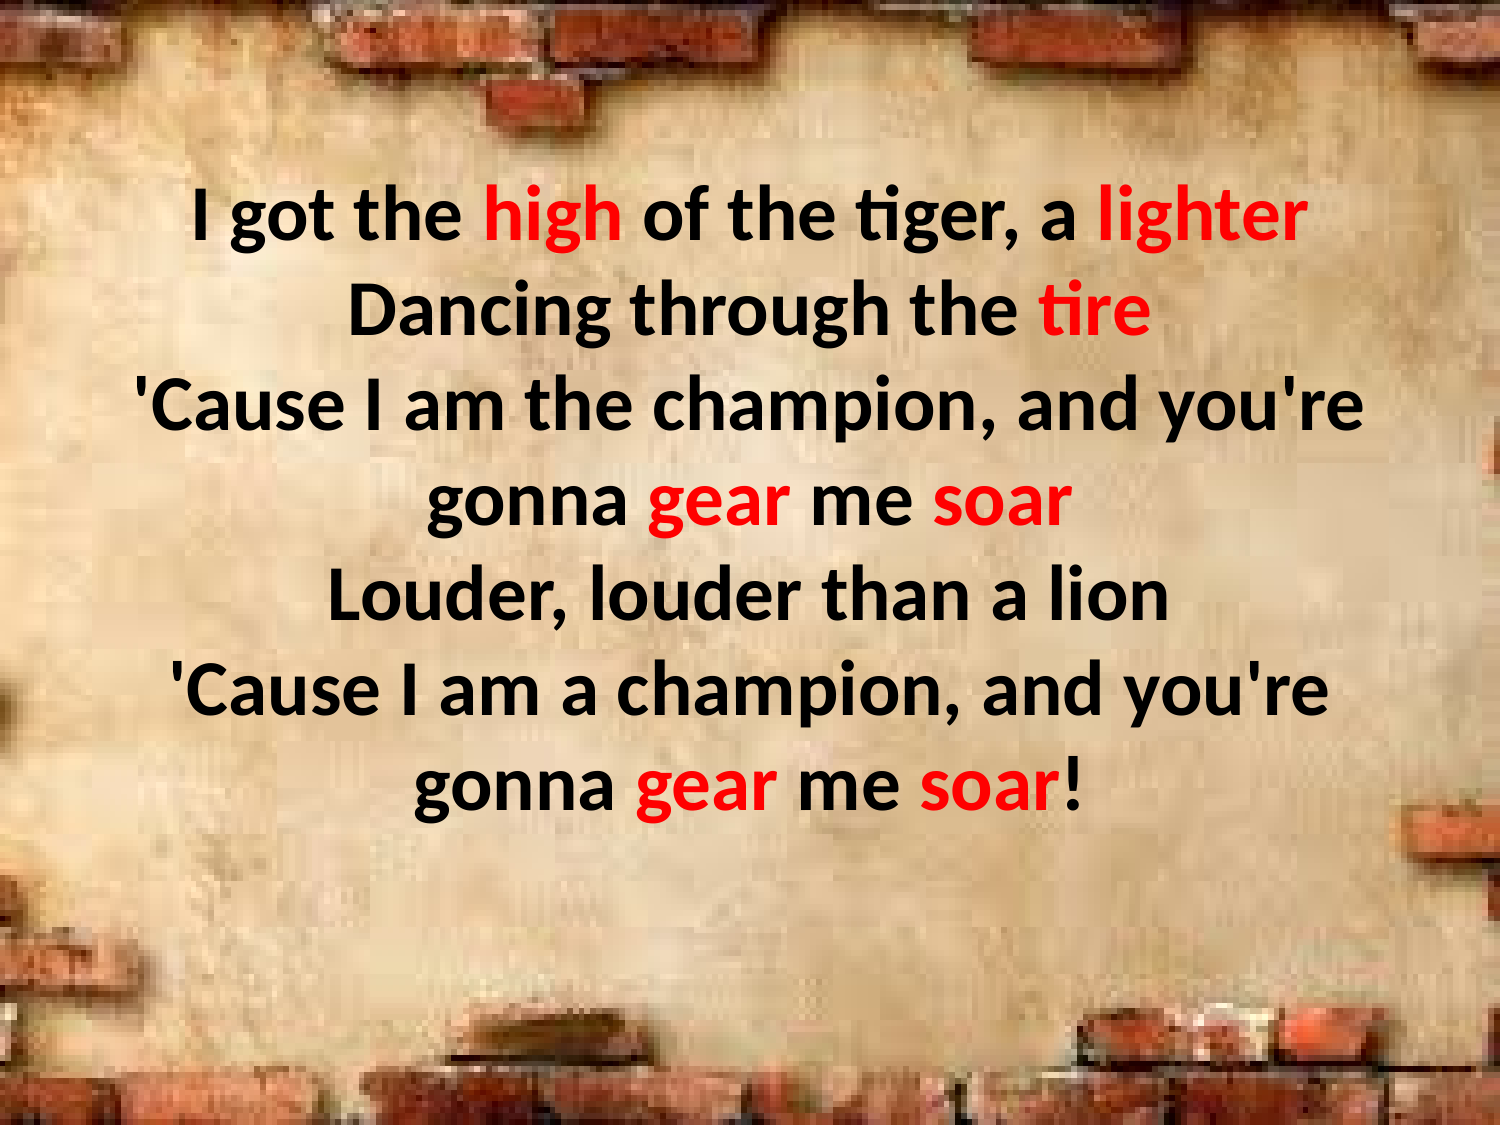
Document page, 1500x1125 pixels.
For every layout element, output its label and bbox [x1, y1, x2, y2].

list [0, 0, 1500, 1125]
